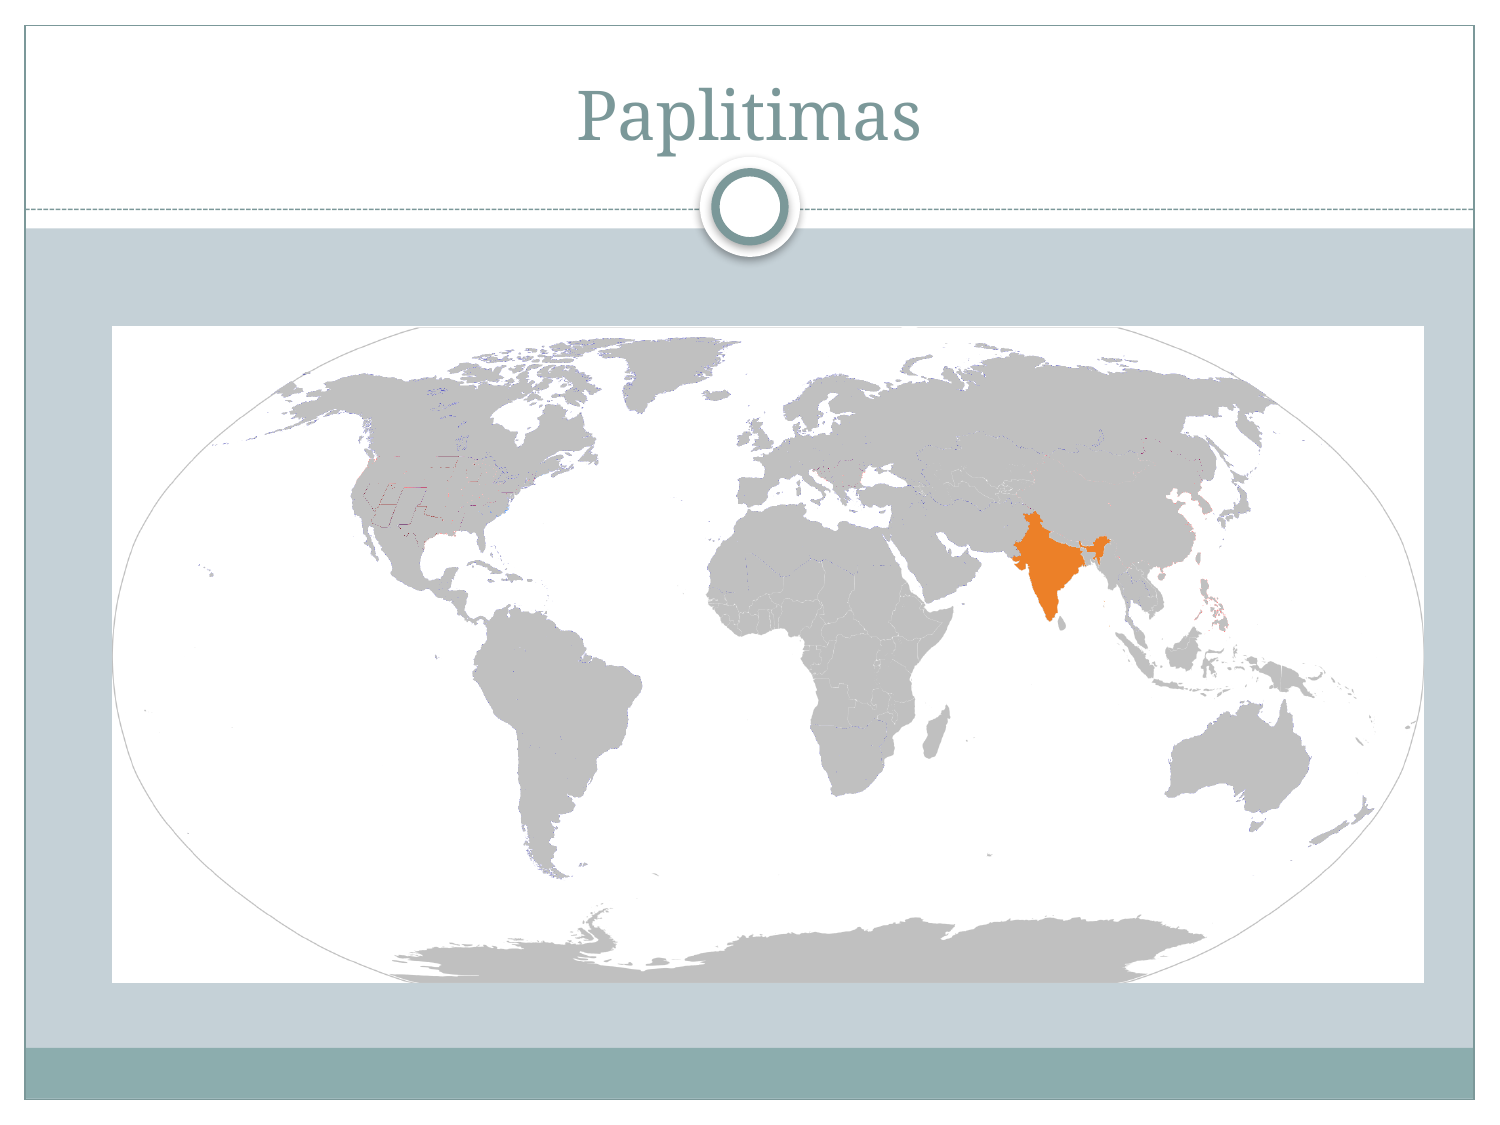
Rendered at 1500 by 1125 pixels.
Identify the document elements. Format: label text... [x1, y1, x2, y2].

title Paplitimas [49, 37, 1450, 162]
picture [111, 326, 1425, 983]
